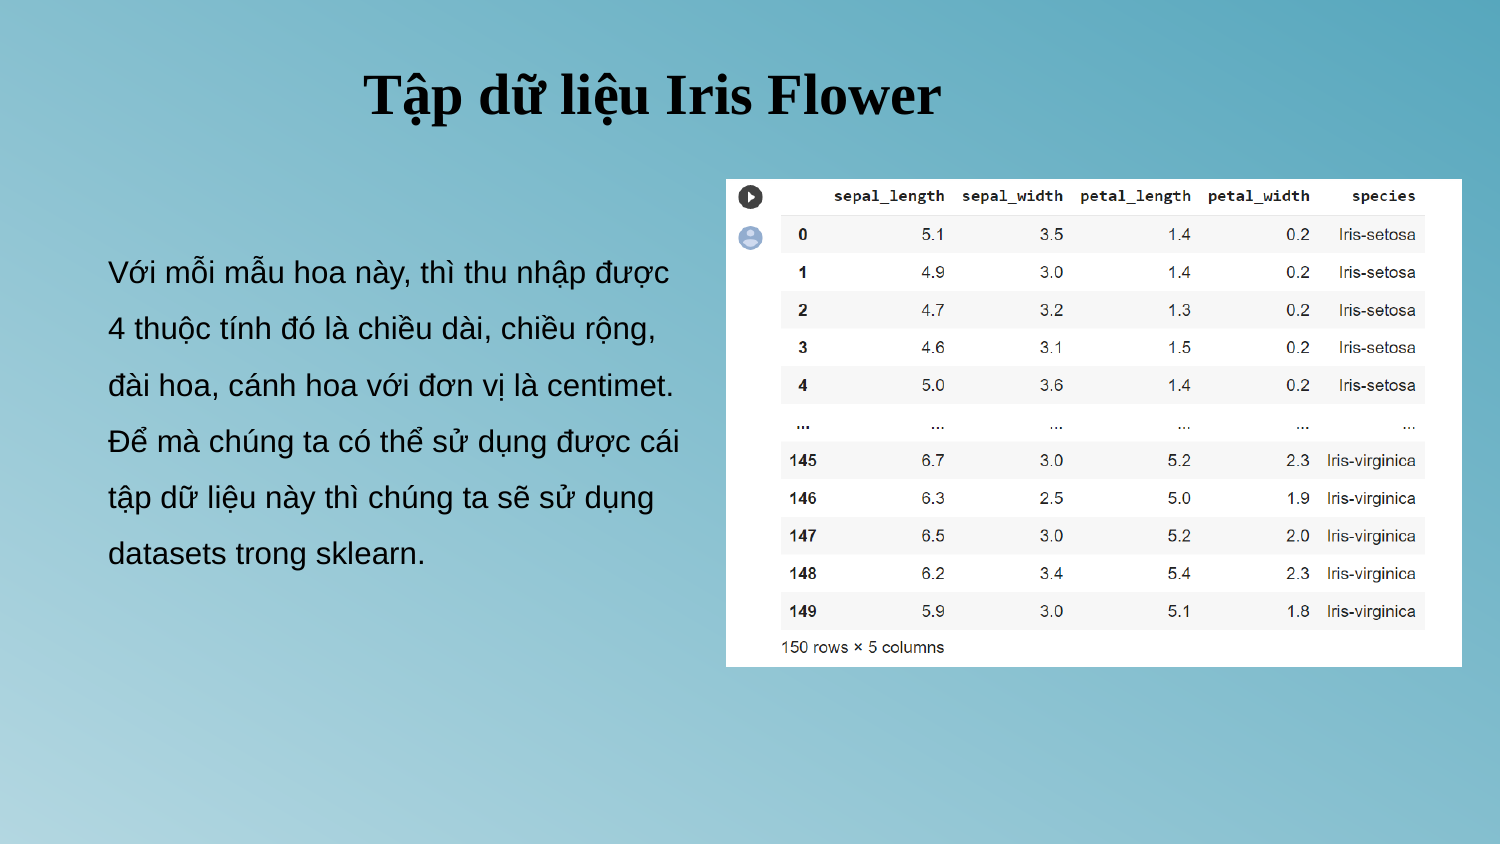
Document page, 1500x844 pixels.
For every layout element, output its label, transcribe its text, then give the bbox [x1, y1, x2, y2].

text_box Tập dữ liệu Iris Flower [348, 43, 1172, 139]
text_box Với mỗi mẫu hoa này, thì thu nhập được 4 thuộc tính đó là chiều dài, chiều rộng, đài hoa, cánh hoa với đơn vị là centimet. Để mà chúng ta có thể sử dụng được cái tập dữ liệu này thì chúng ta sẽ sử dụng datasets trong sklearn. [71, 226, 709, 614]
picture [725, 179, 1462, 667]
